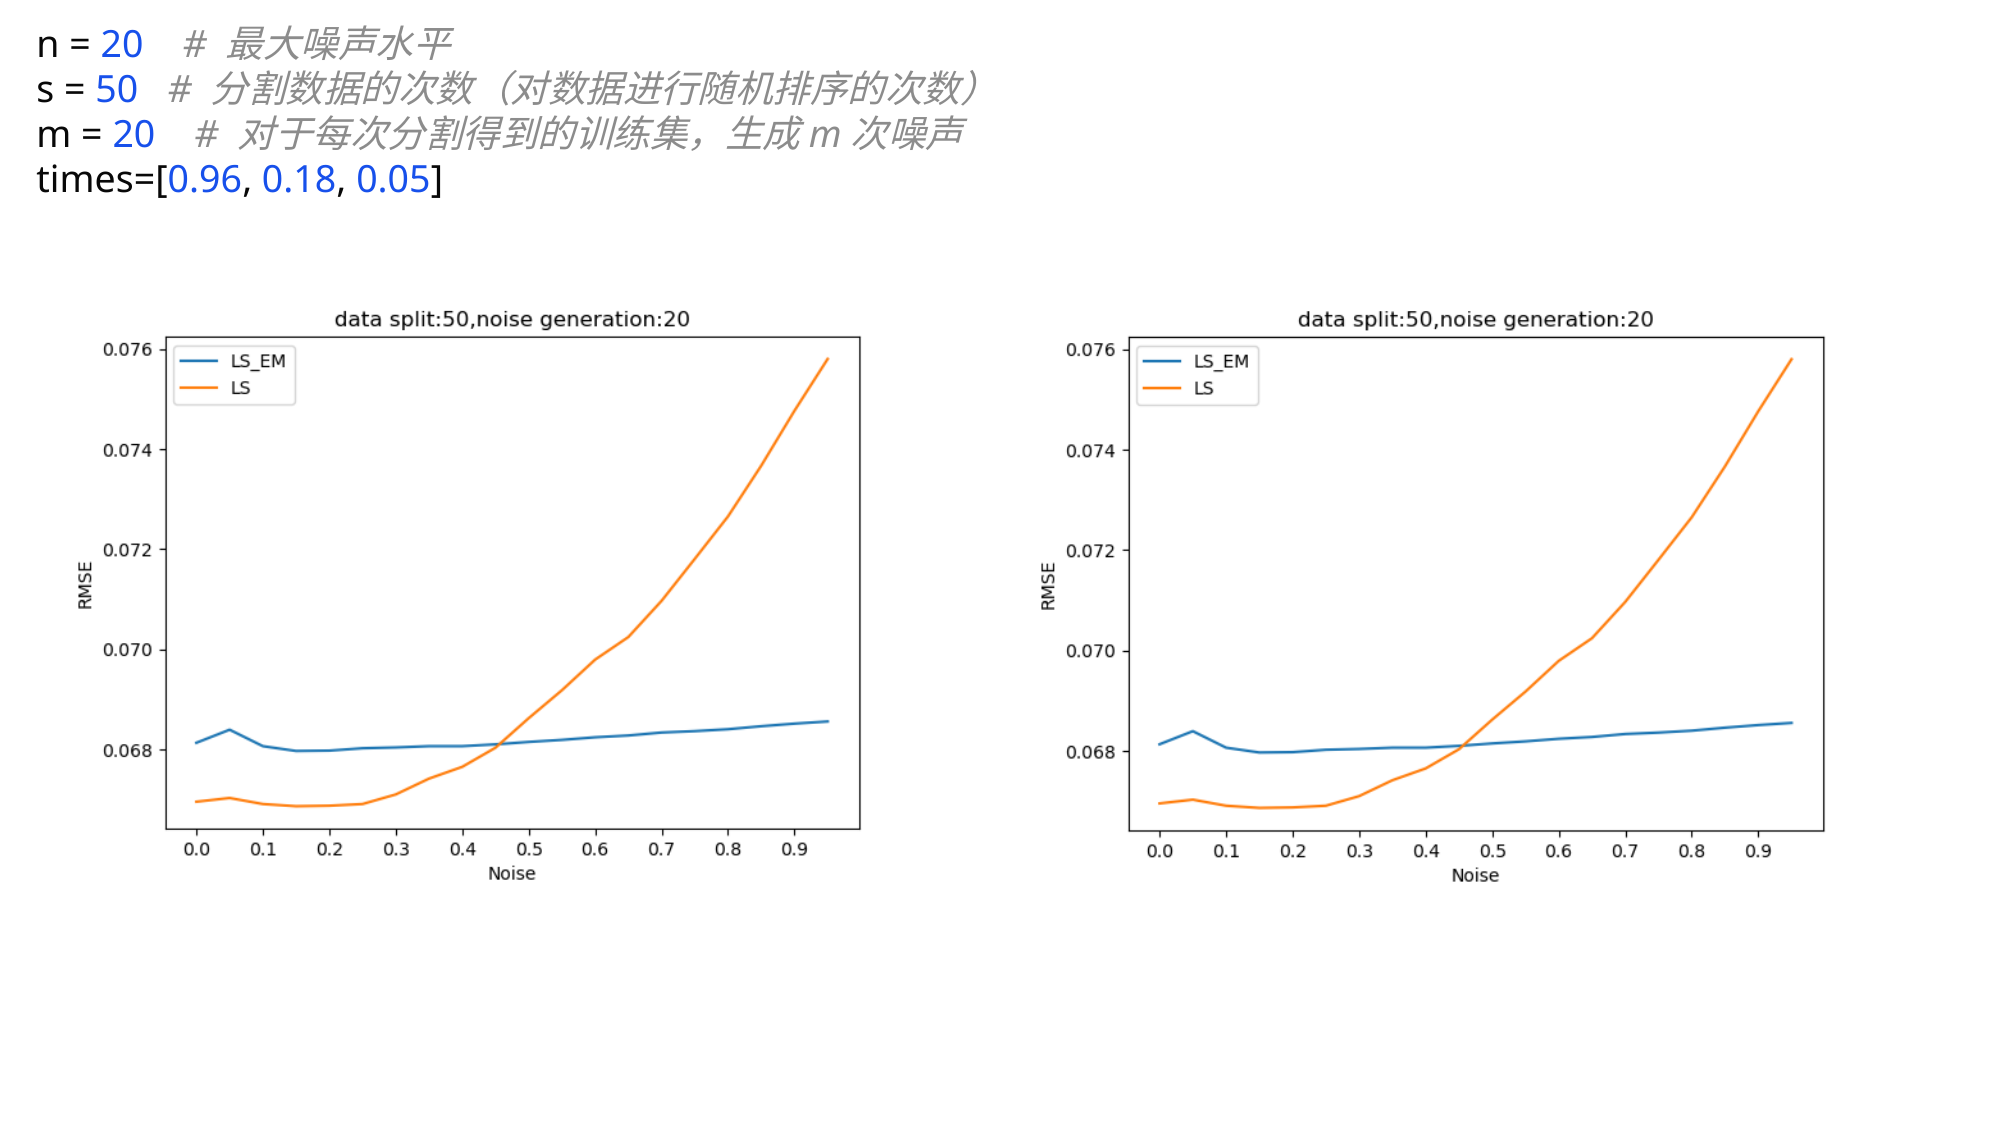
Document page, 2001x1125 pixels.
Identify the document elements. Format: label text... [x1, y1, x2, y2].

picture [53, 260, 949, 900]
text_box n = 20 # 最大噪声水平 s = 50 # 分割数据的次数（对数据进行随机排序的次数） m = 20 # 对于每次分割得到的训练集，生成m次噪声 times=[0.96, 0.18, 0.05] [21, 13, 1766, 208]
picture [1016, 260, 1913, 901]
